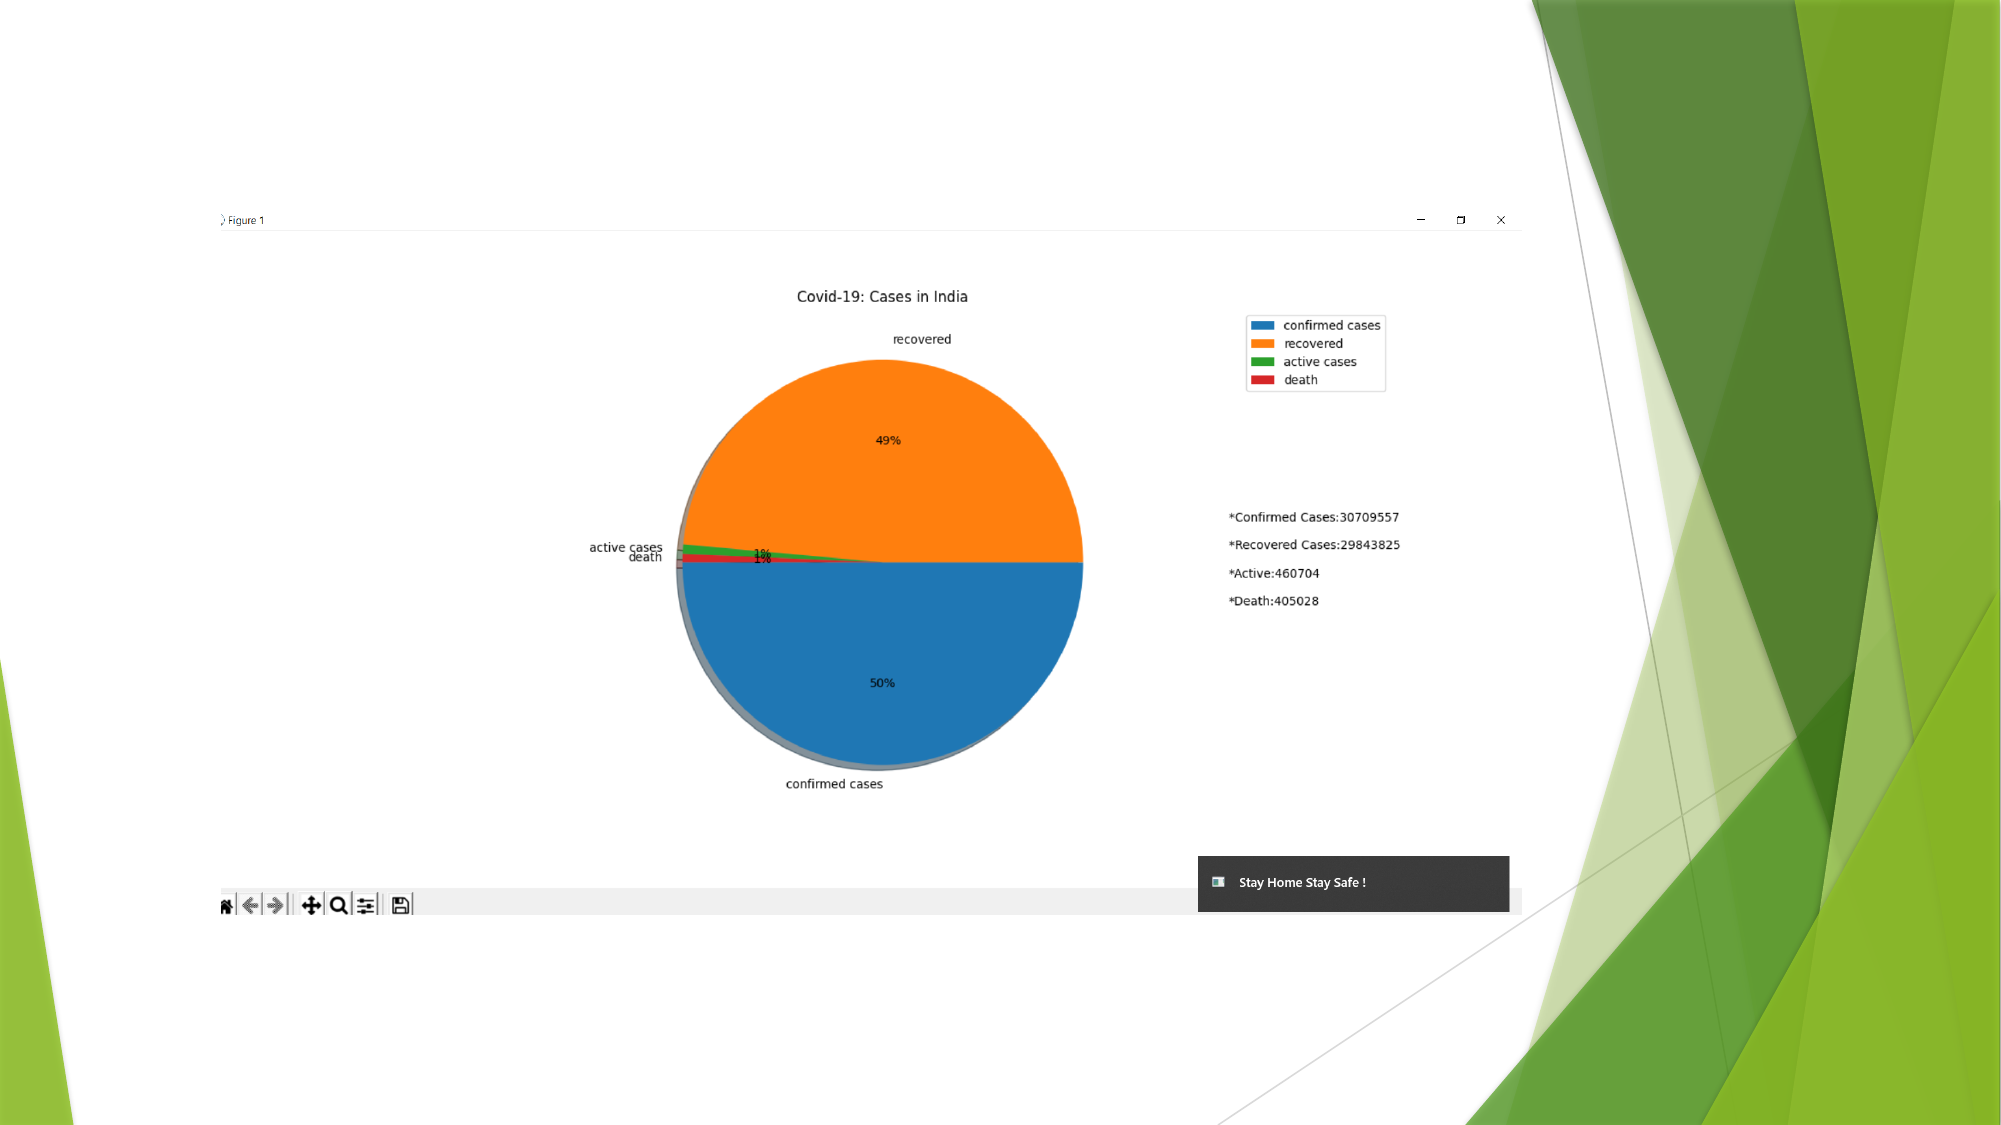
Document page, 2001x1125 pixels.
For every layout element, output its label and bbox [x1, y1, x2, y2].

title [111, 99, 1522, 317]
list [220, 209, 1522, 916]
